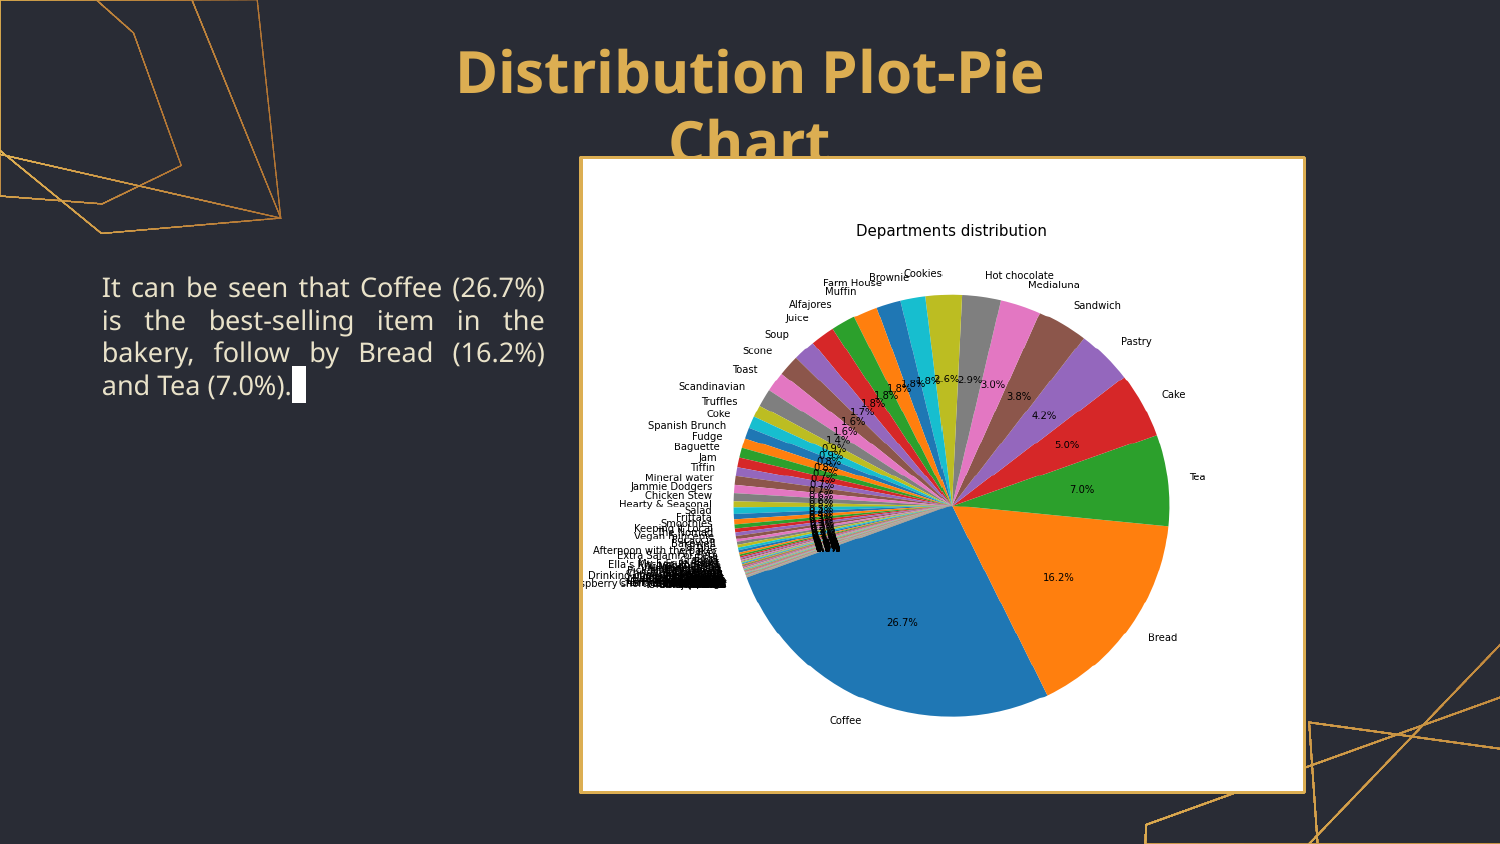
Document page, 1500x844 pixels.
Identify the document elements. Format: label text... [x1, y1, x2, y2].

picture [582, 158, 1304, 792]
title Distribution Plot-Pie Chart [389, 52, 1111, 159]
text_box It can be seen that Coffee (26.7%) is the best-selling item in the bakery, follow by Bread (16.2%) and Tea (7.0%). [86, 255, 560, 482]
